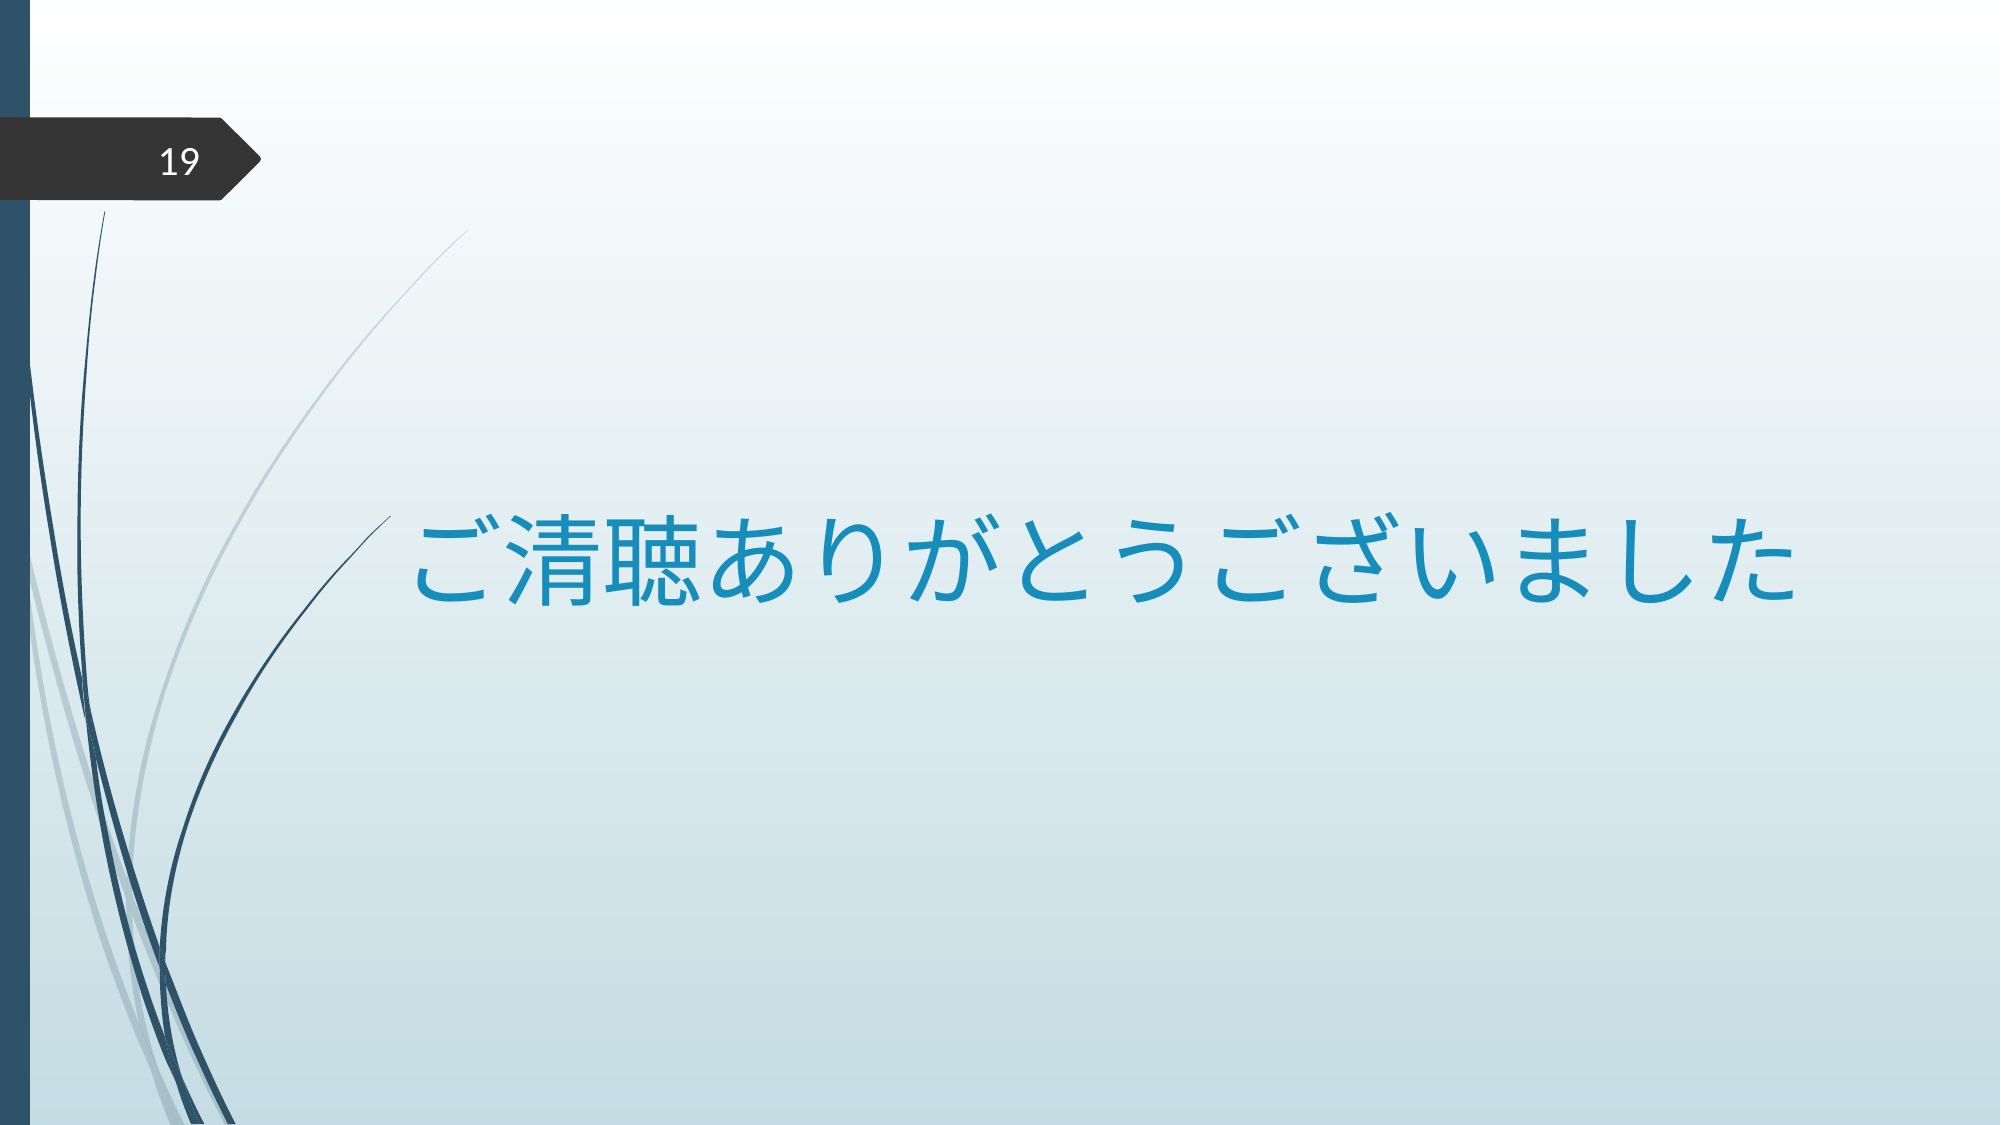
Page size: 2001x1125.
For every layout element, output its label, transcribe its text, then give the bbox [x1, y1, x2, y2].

slide_number 19 [87, 129, 216, 190]
list ご清聴ありがとうございました [318, 129, 1888, 1062]
